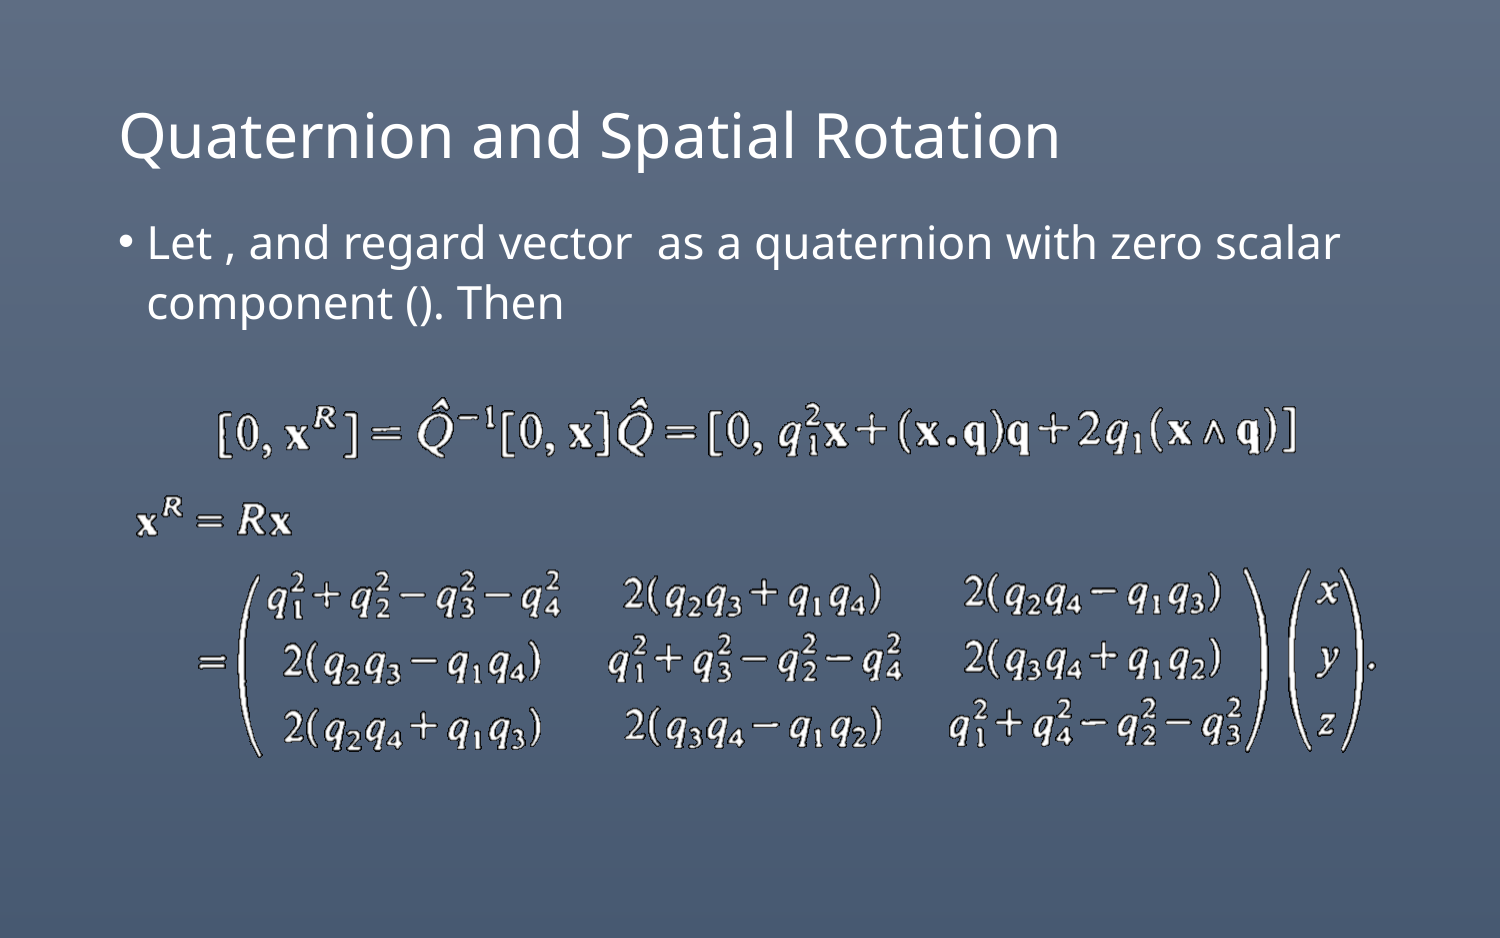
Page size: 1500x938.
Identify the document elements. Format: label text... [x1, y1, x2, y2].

title Quaternion and Spatial Rotation [103, 68, 1397, 192]
picture [98, 372, 1402, 794]
